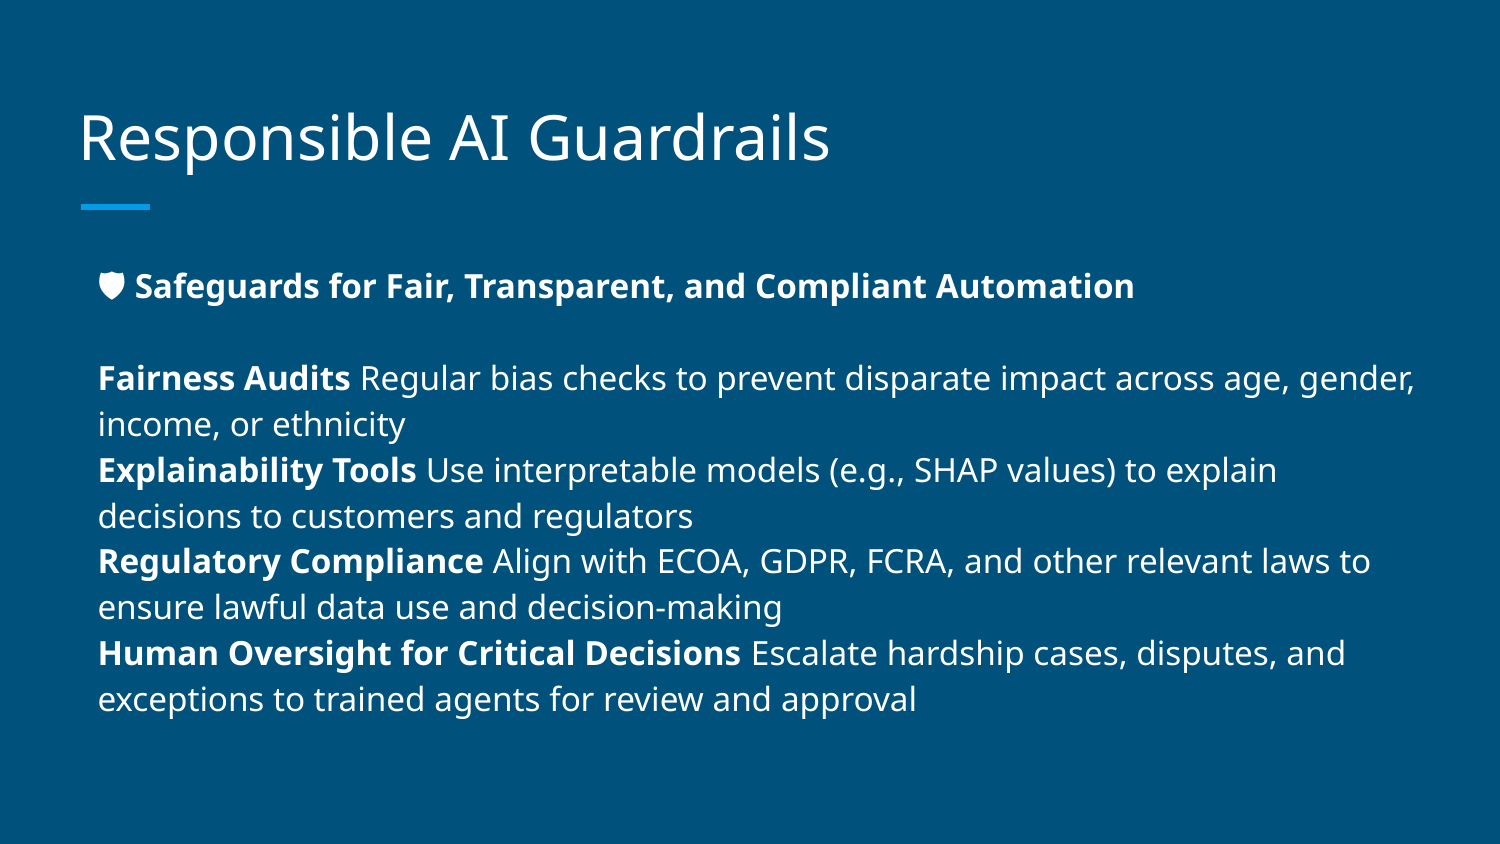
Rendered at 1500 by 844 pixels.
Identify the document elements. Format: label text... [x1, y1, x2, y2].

title Responsible AI Guardrails [63, 75, 1437, 188]
list 🛡️ Safeguards for Fair, Transparent, and Compliant Automation Fairness Audits Regular bias checks to prevent disparate impact across age, gender, income, or ethnicity Explainability Tools Use interpretable models (e.g., SHAP values) to explain decisions to customers and regulators Regulatory Compliance Align with ECOA, GDPR, FCRA, and other relevant laws to ensure lawful data use and decision-making Human Oversight for Critical Decisions Escalate hardship cases, disputes, and exceptions to trained agents for review and approval [63, 244, 1437, 750]
